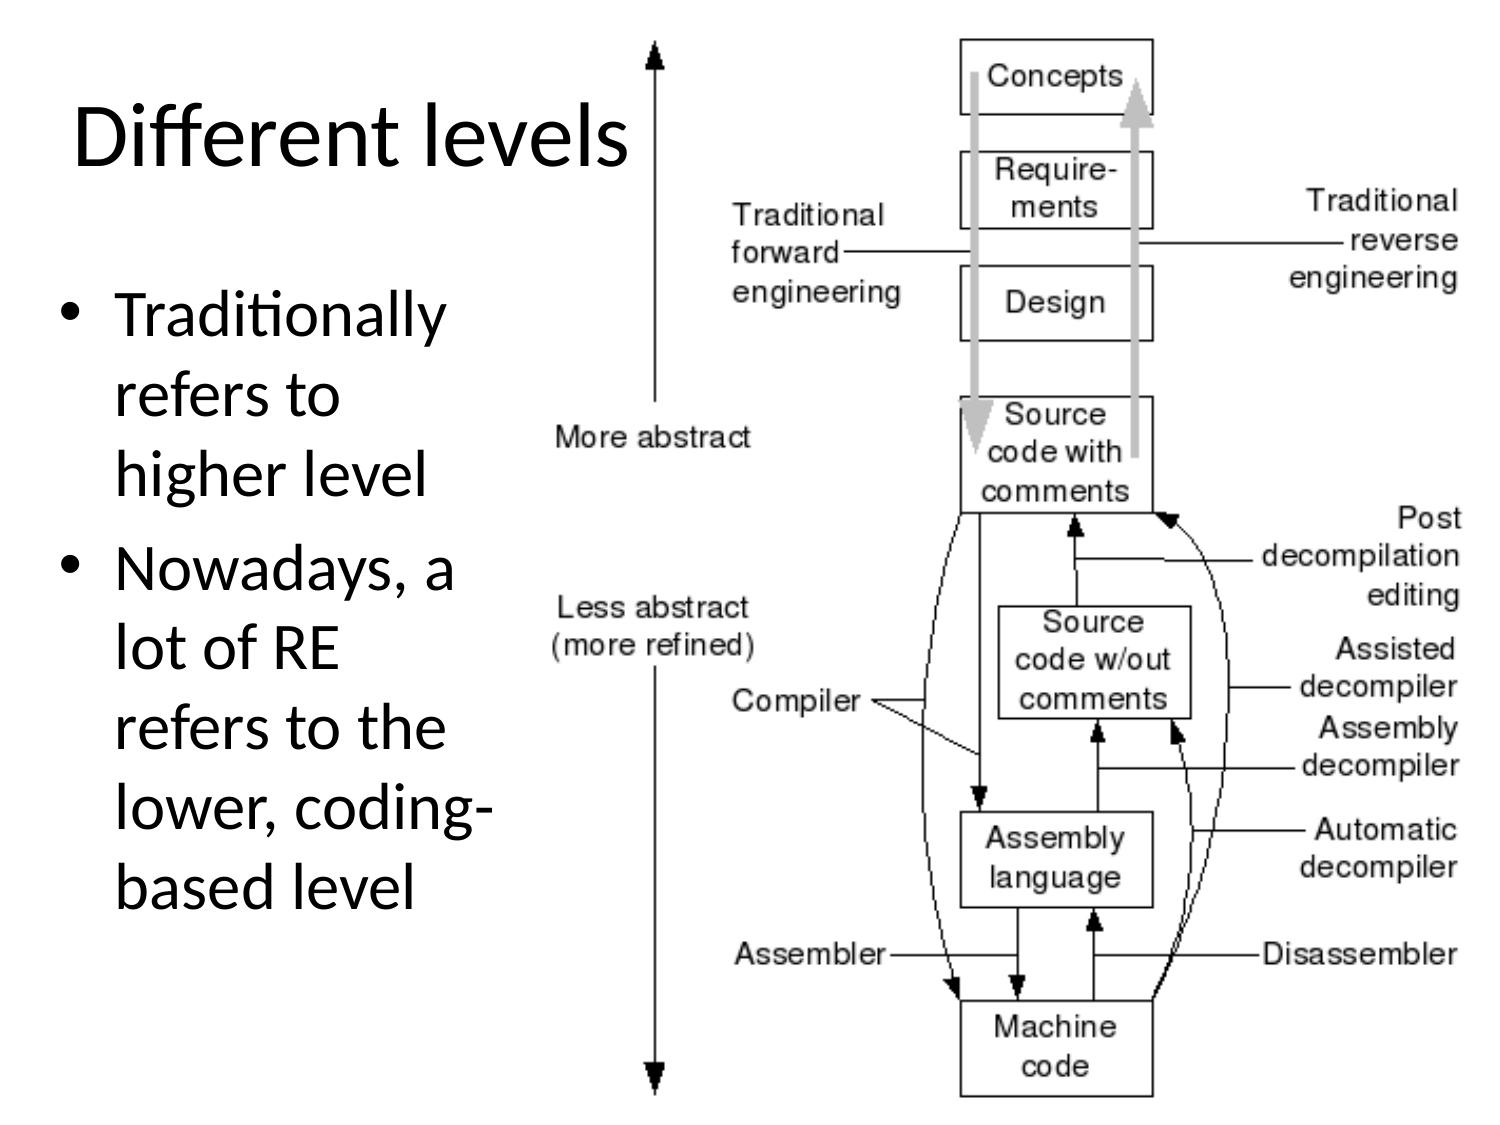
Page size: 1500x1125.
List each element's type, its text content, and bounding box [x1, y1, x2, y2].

title Different levels [16, 35, 547, 223]
picture [549, 35, 1476, 1101]
list Traditionally refers to higher level Nowadays, a lot of RE refers to the lower, coding-based level [43, 262, 513, 1125]
